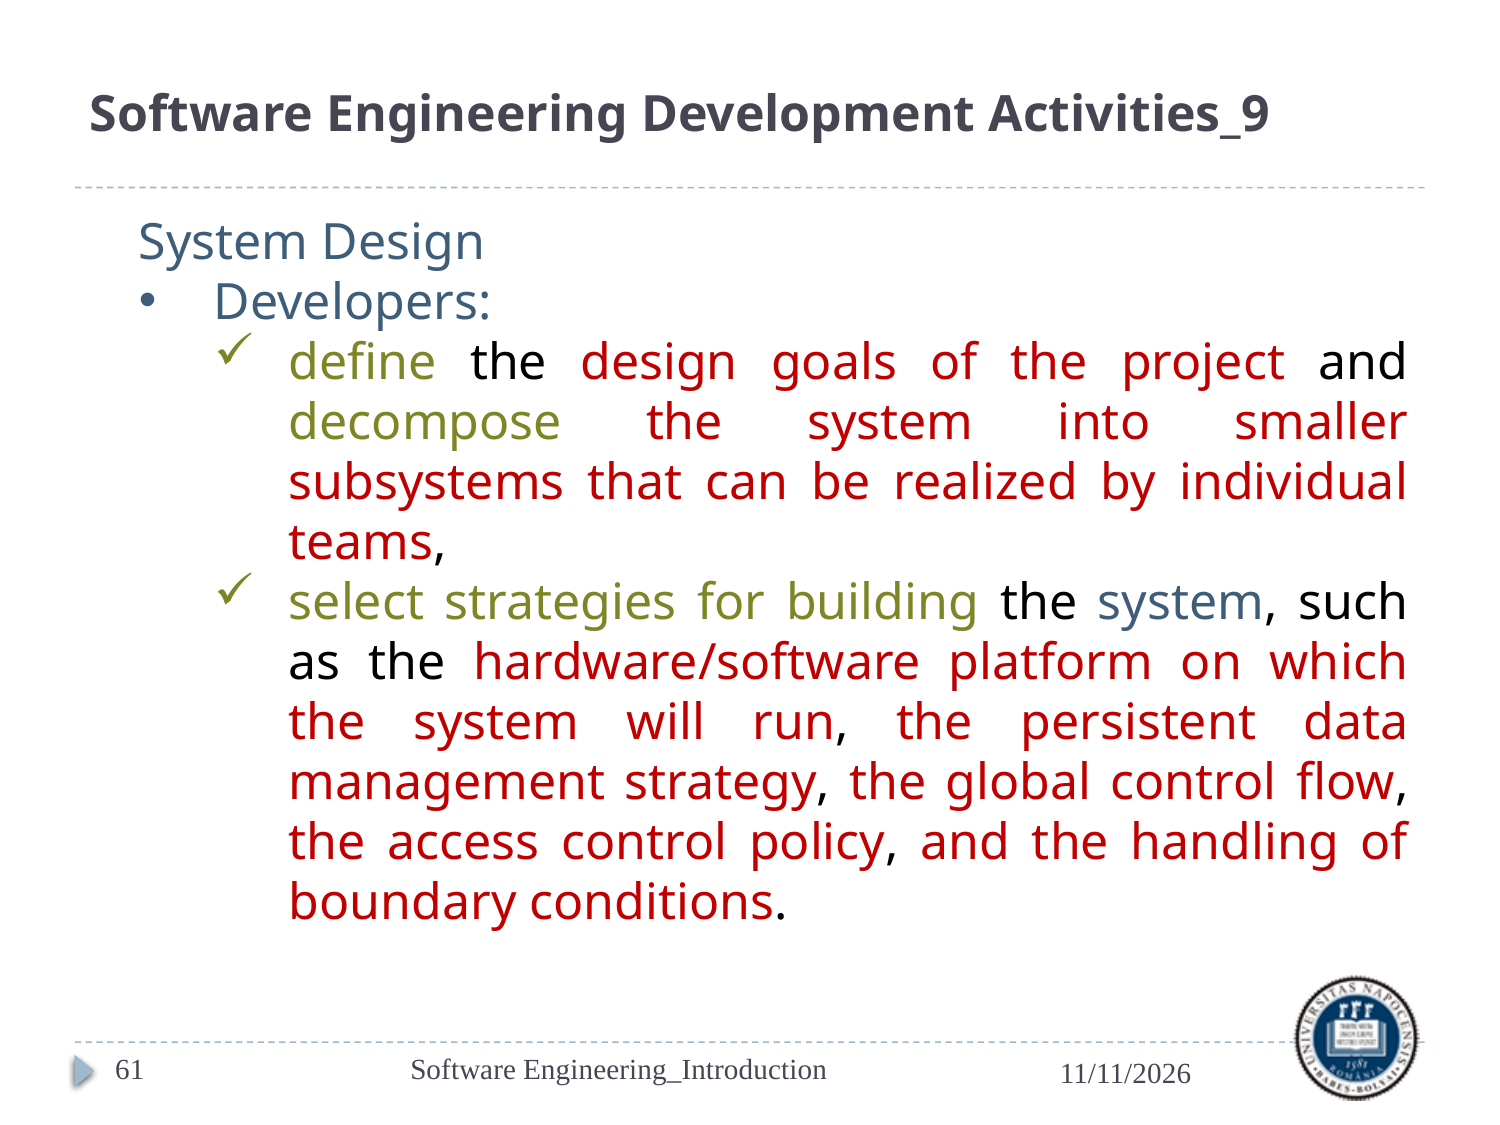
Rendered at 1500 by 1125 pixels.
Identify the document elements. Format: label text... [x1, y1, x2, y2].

footer Software Engineering_Introduction [395, 1042, 1051, 1103]
slide_number 61 [100, 1042, 313, 1103]
text_box System Design Developers: define the design goals of the project and decompose the system into smaller subsystems that can be realized by individual teams, select strategies for building the system, such as the hardware/software platform on which the system will run, the persistent data management strategy, the global control flow, the access control policy, and the handling of boundary conditions. [123, 201, 1424, 937]
picture [1293, 975, 1420, 1046]
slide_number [1045, 1046, 1421, 1107]
title Software Engineering Development Activities_9 [75, 37, 1425, 149]
